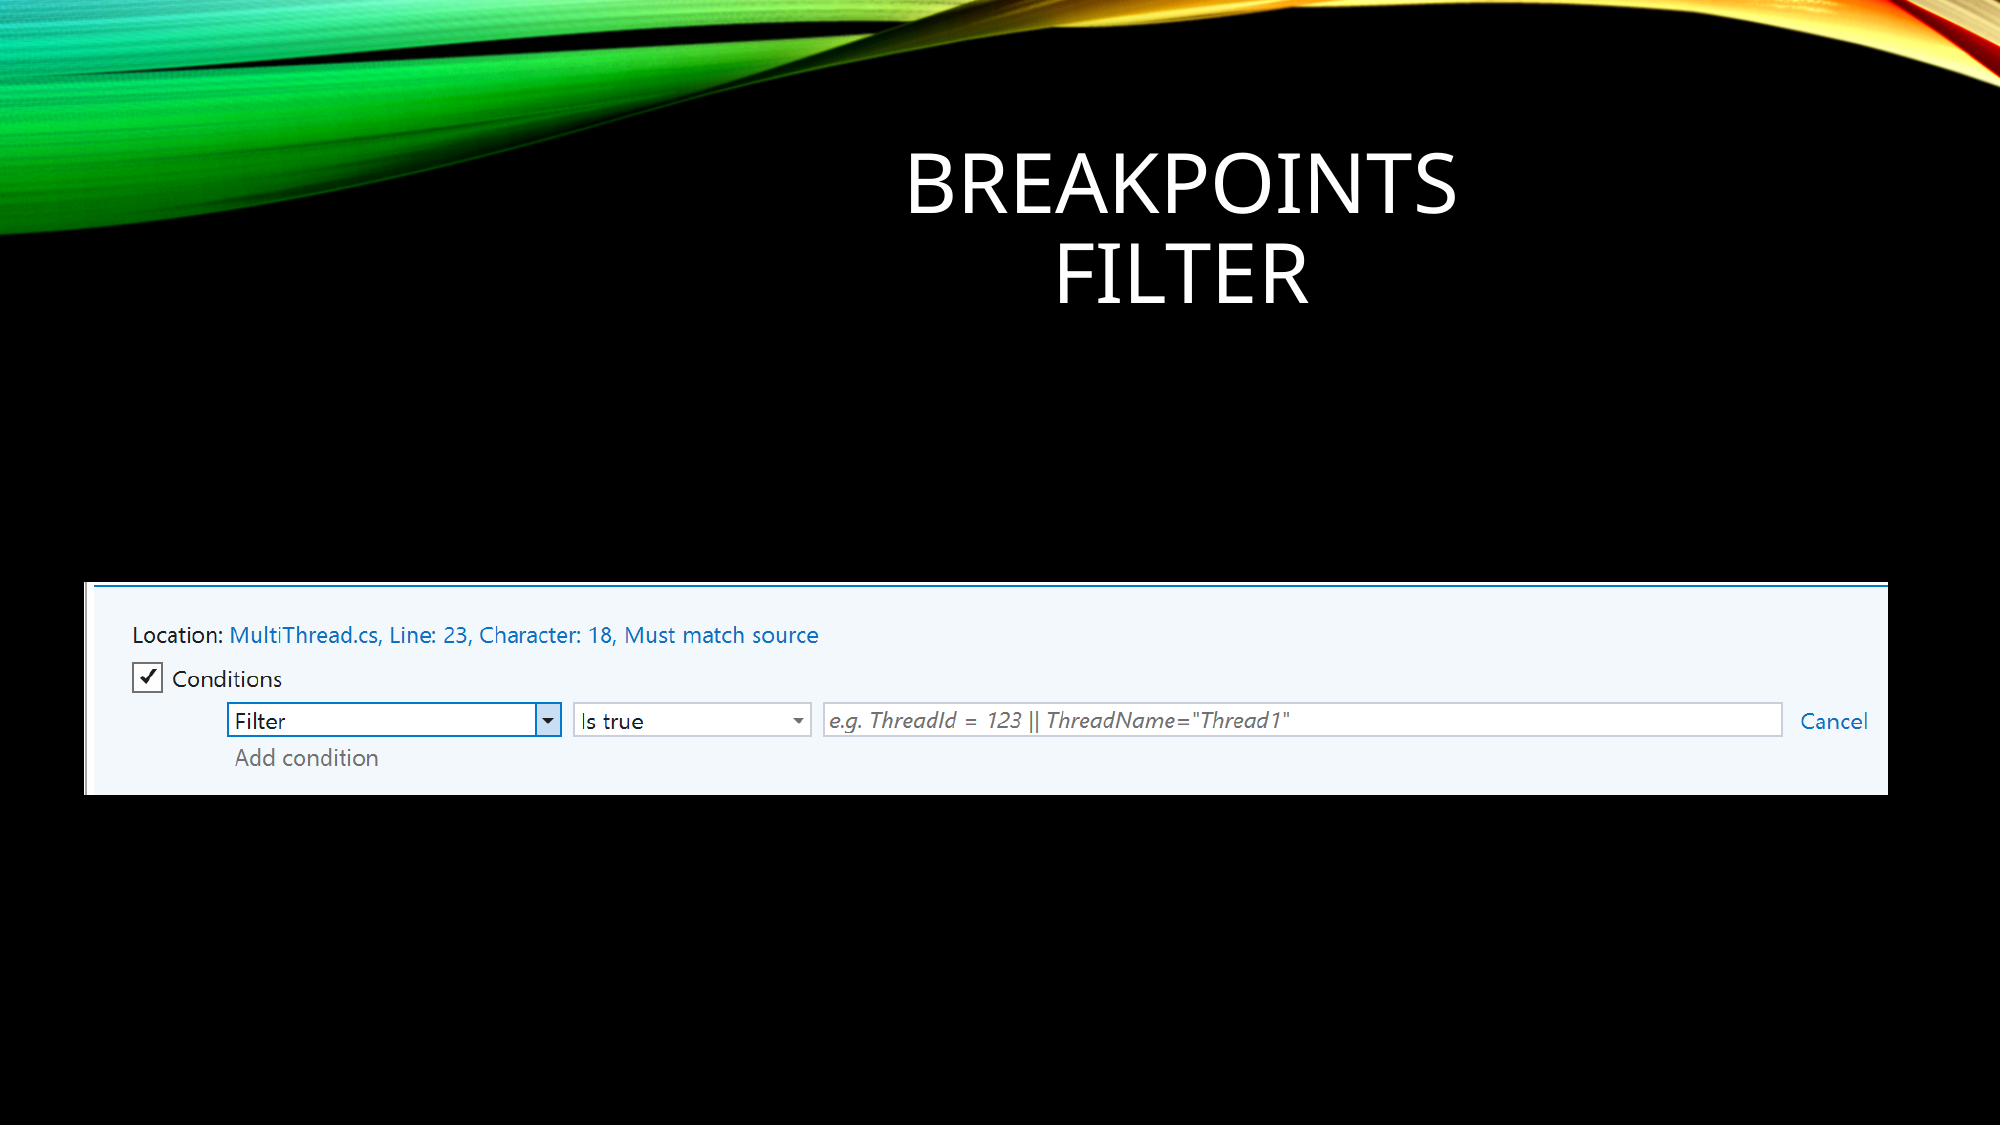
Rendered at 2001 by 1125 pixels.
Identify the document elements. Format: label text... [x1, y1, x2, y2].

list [84, 581, 1888, 795]
picture [0, 0, 2000, 237]
title Breakpoints filter [474, 125, 1888, 338]
